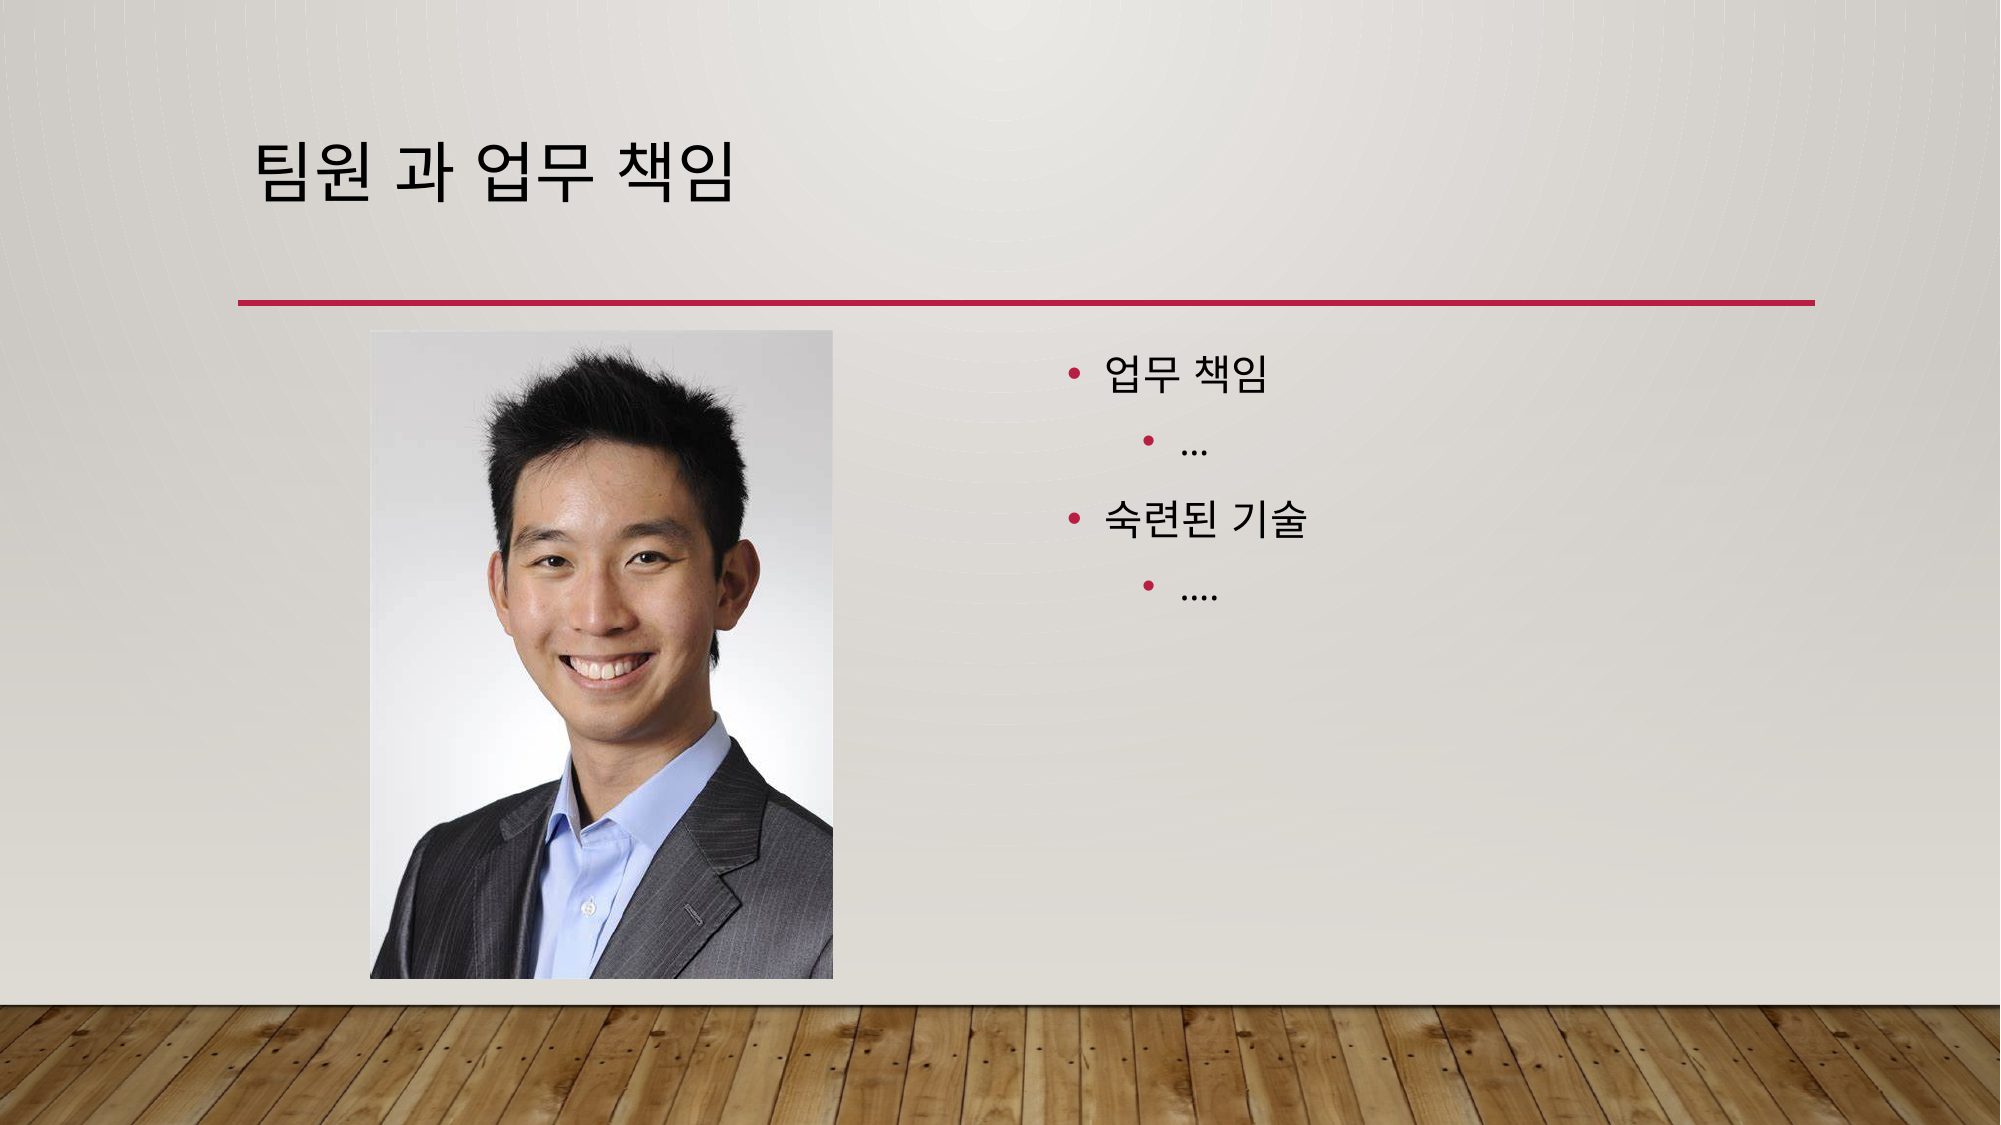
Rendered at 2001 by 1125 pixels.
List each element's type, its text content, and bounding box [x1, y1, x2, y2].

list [369, 330, 834, 979]
list 업무 책임 … 숙련된 기술 …. [1052, 330, 1815, 896]
title 팀원 과 업무 책임 [237, 132, 1814, 306]
picture [0, 1005, 2000, 1125]
